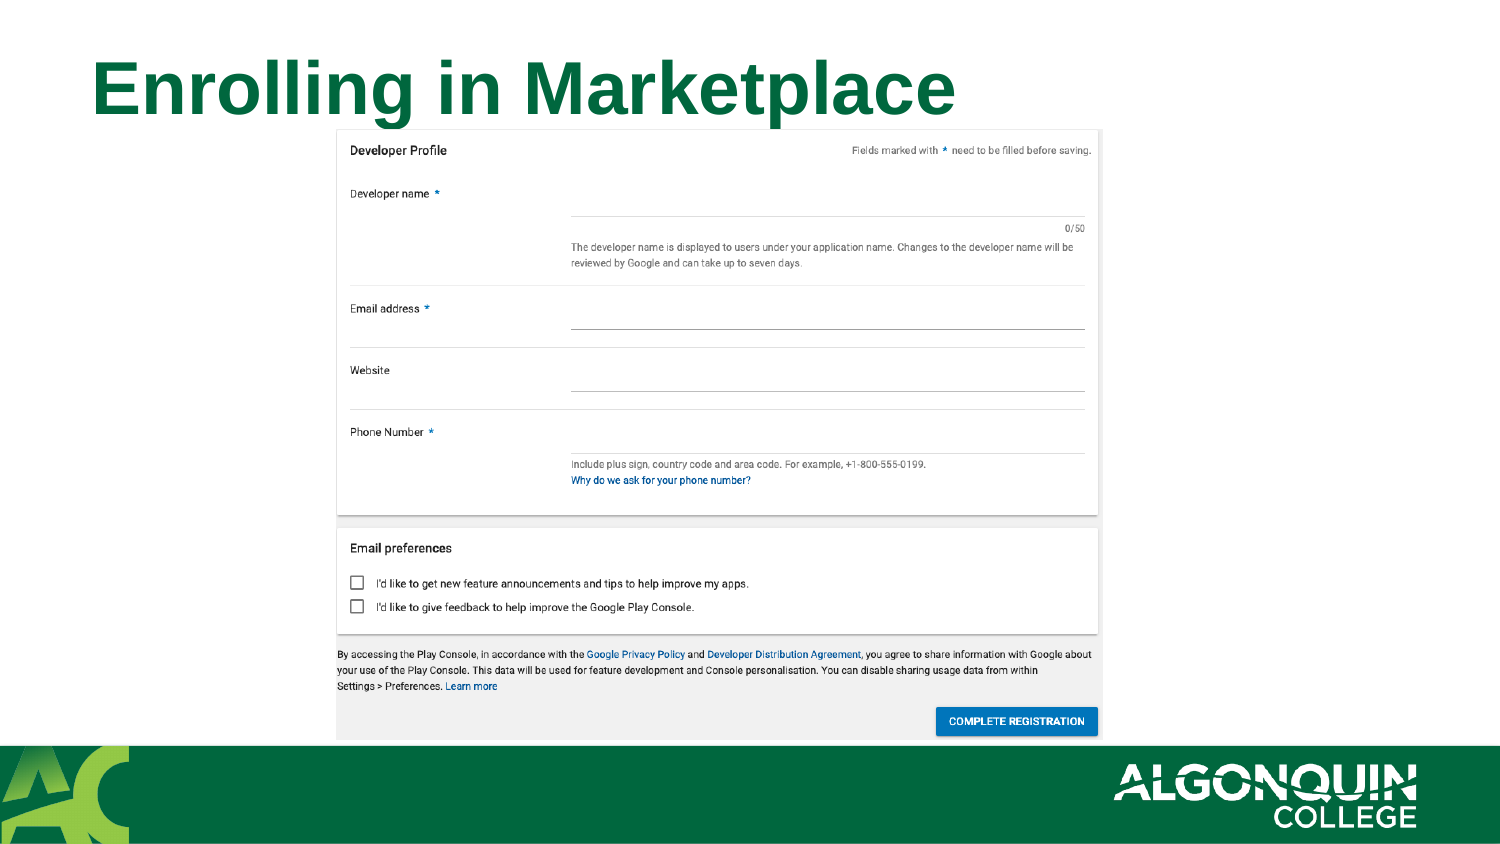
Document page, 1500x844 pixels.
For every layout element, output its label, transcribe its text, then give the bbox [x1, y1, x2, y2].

picture [1, 746, 129, 844]
title Enrolling in Marketplace [76, 31, 1424, 180]
picture [336, 129, 1103, 740]
